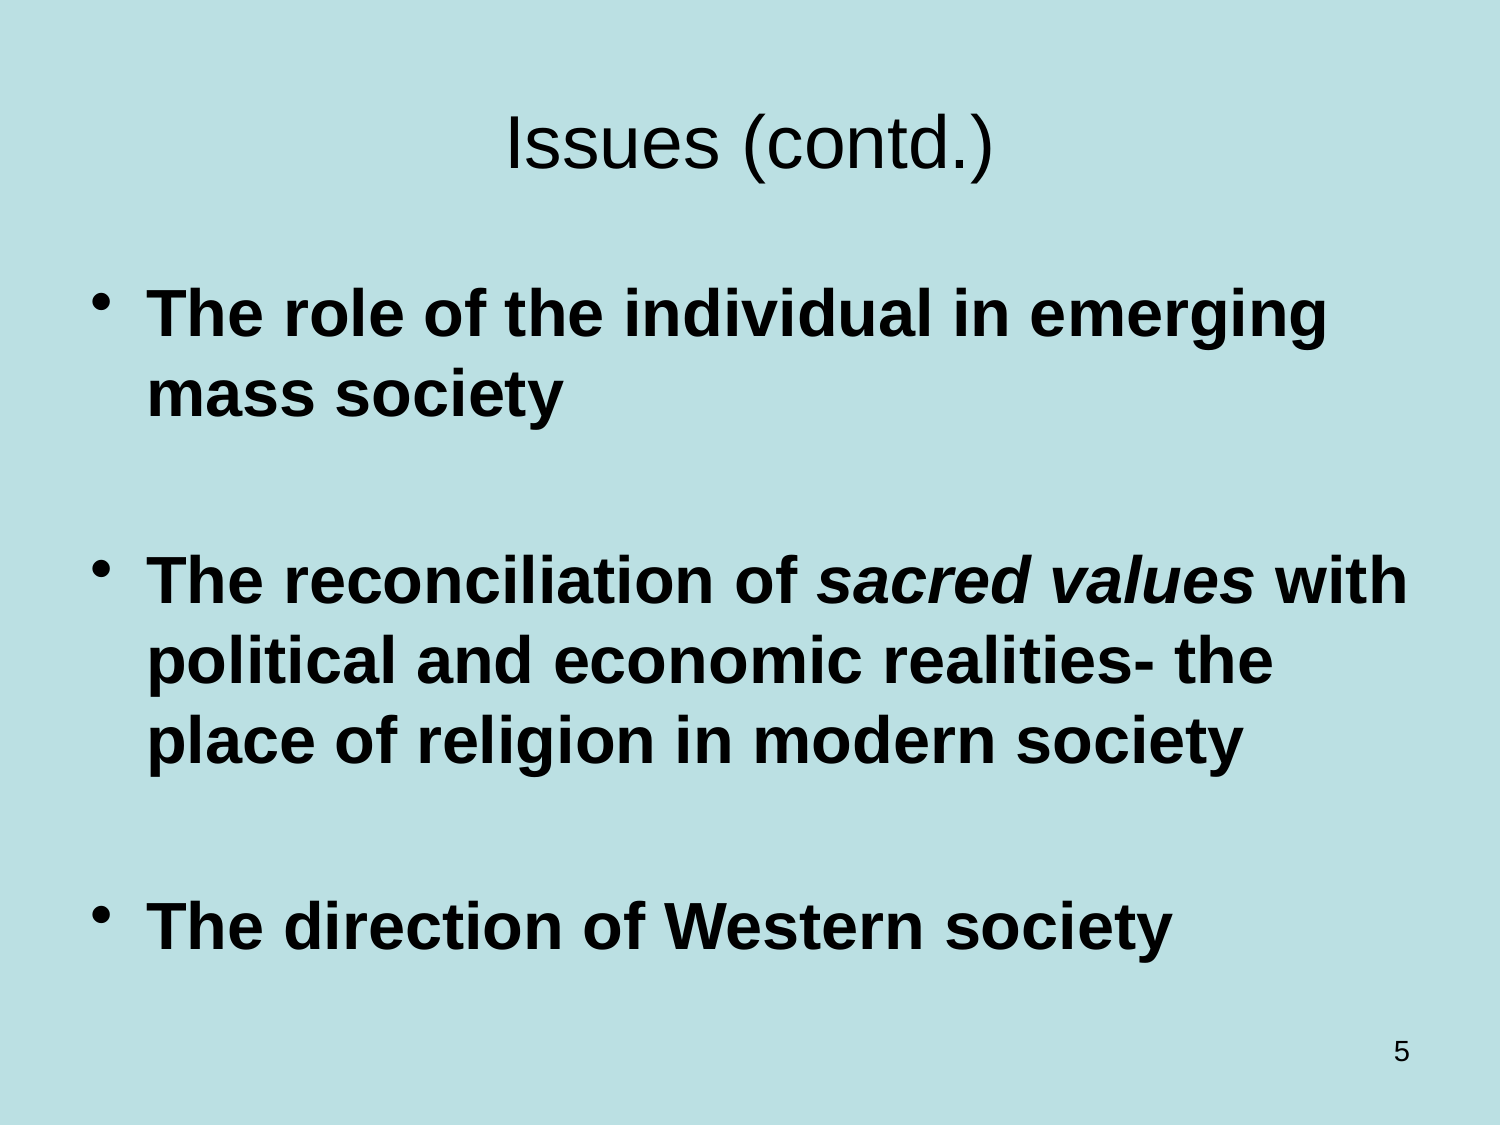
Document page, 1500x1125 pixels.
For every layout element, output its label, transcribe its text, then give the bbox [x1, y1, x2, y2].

title Issues (contd.) [75, 45, 1425, 233]
slide_number 5 [1074, 1024, 1426, 1103]
list The role of the individual in emerging mass society The reconciliation of sacred values with political and economic realities- the place of religion in modern society The direction of Western society [75, 262, 1425, 1005]
